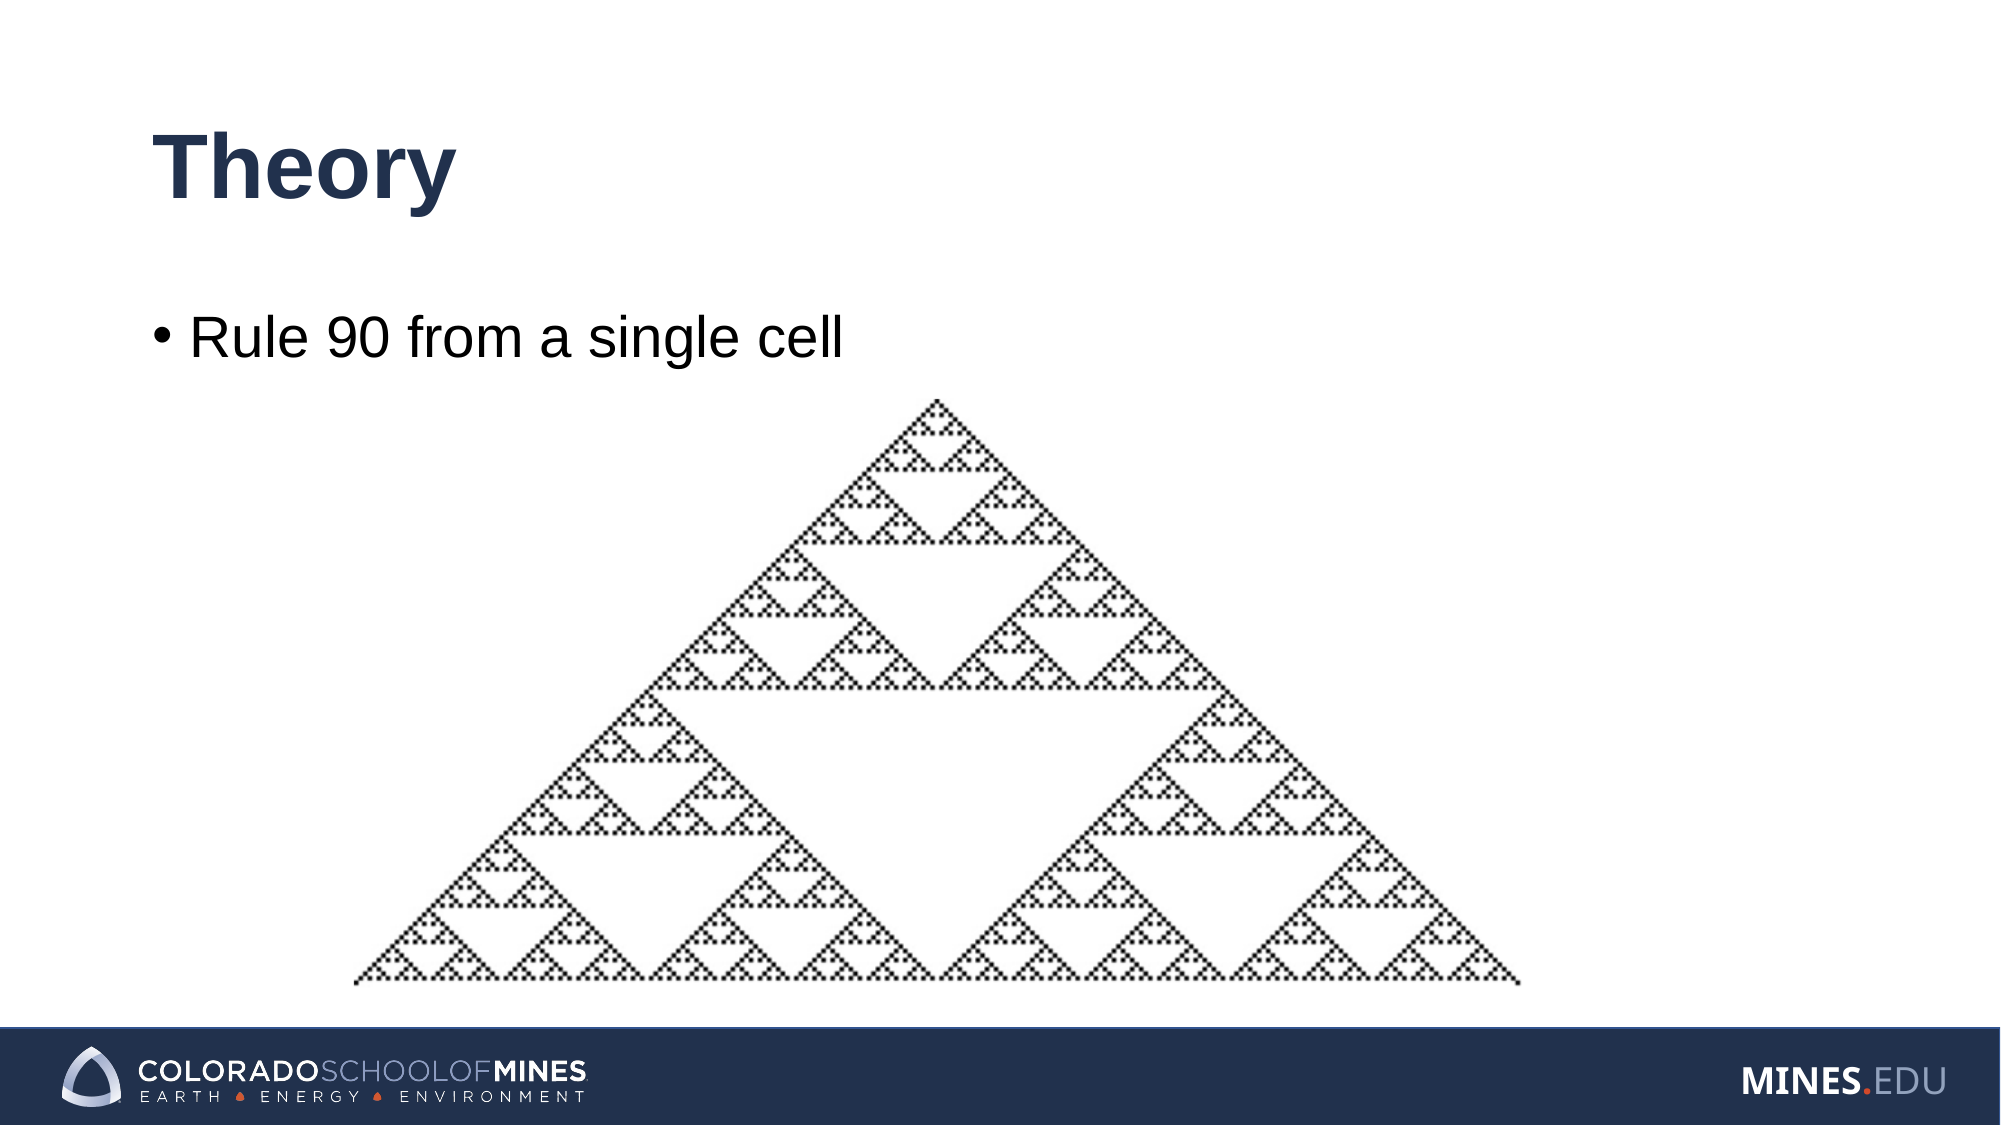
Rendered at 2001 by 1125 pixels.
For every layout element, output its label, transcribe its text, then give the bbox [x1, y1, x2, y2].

list Rule 90 from a single cell [137, 299, 1863, 857]
title Theory [137, 59, 1863, 278]
picture [288, 394, 1577, 1007]
picture [62, 1046, 588, 1107]
